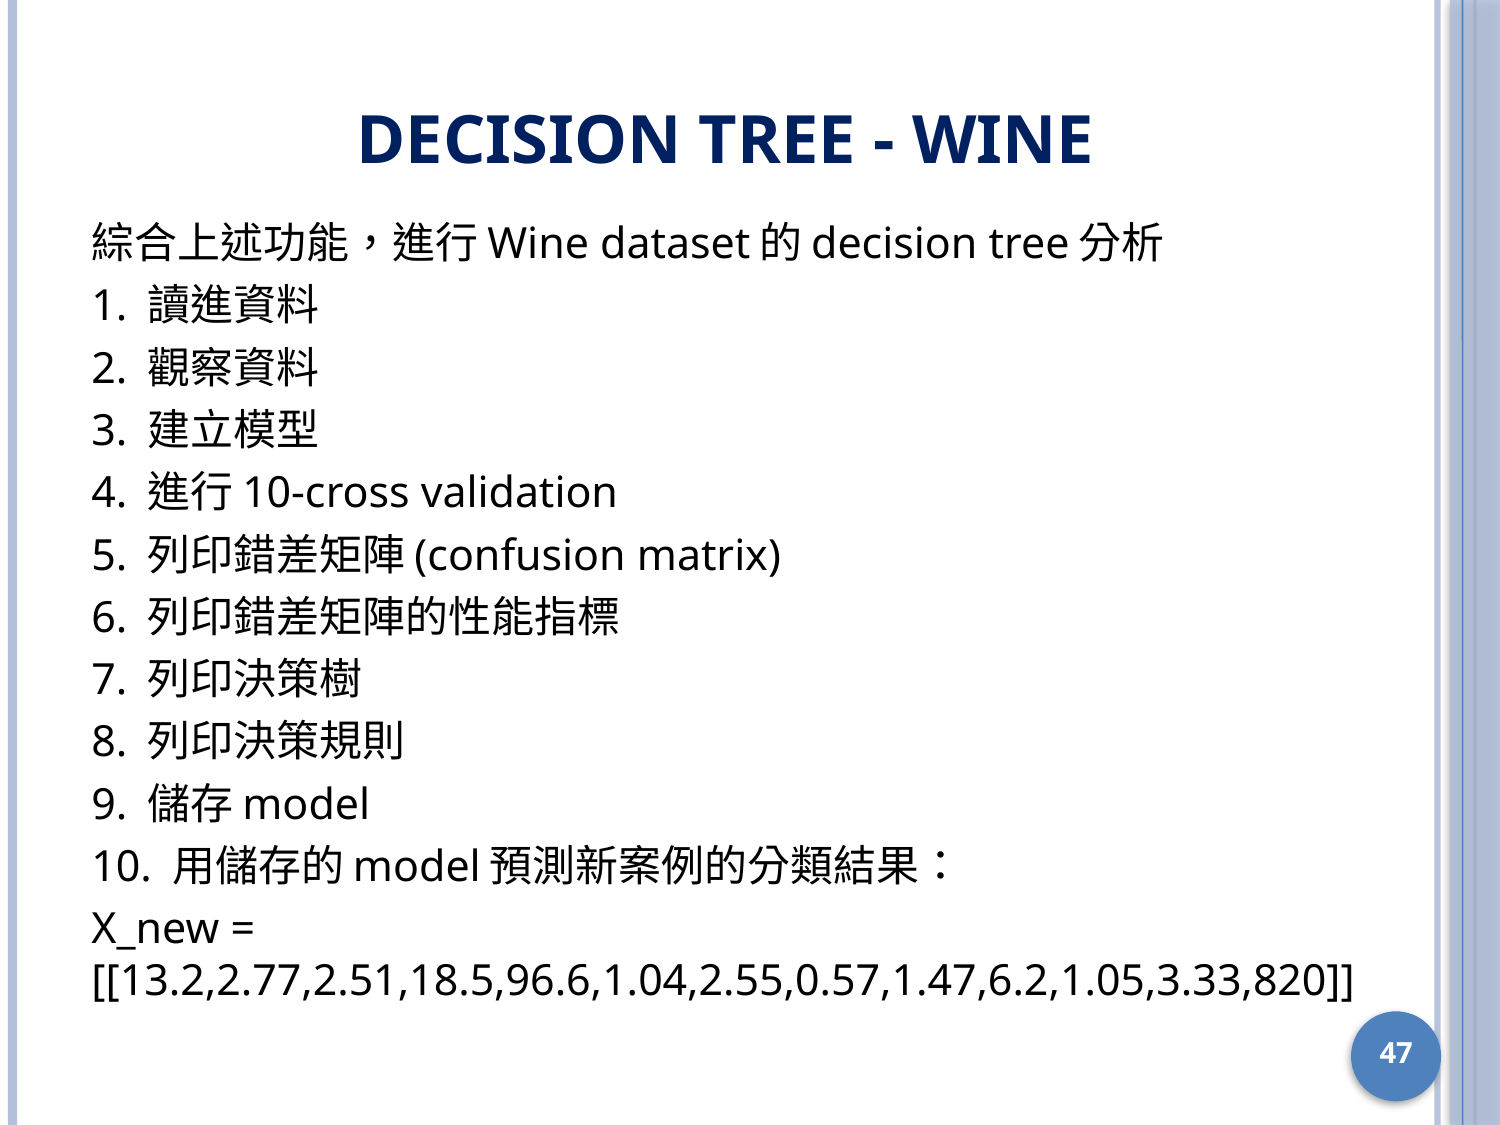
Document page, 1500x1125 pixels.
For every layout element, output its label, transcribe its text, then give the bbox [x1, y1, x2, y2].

slide_number 47 [1346, 1011, 1447, 1097]
title Decision Tree - WINE [75, 45, 1376, 185]
list 綜合上述功能，進行Wine dataset的decision tree分析 1. 讀進資料 2. 觀察資料 3. 建立模型 4. 進行10-cross validation 5. 列印錯差矩陣(confusion matrix) 6. 列印錯差矩陣的性能指標 7. 列印決策樹 8. 列印決策規則 9. 儲存model 10. 用儲存的model預測新案例的分類結果： X_new = [[13.2,2.77,2.51,18.5,96.6,1.04,2.55,0.57,1.47,6.2,1.05,3.33,820]] [76, 208, 1376, 1059]
